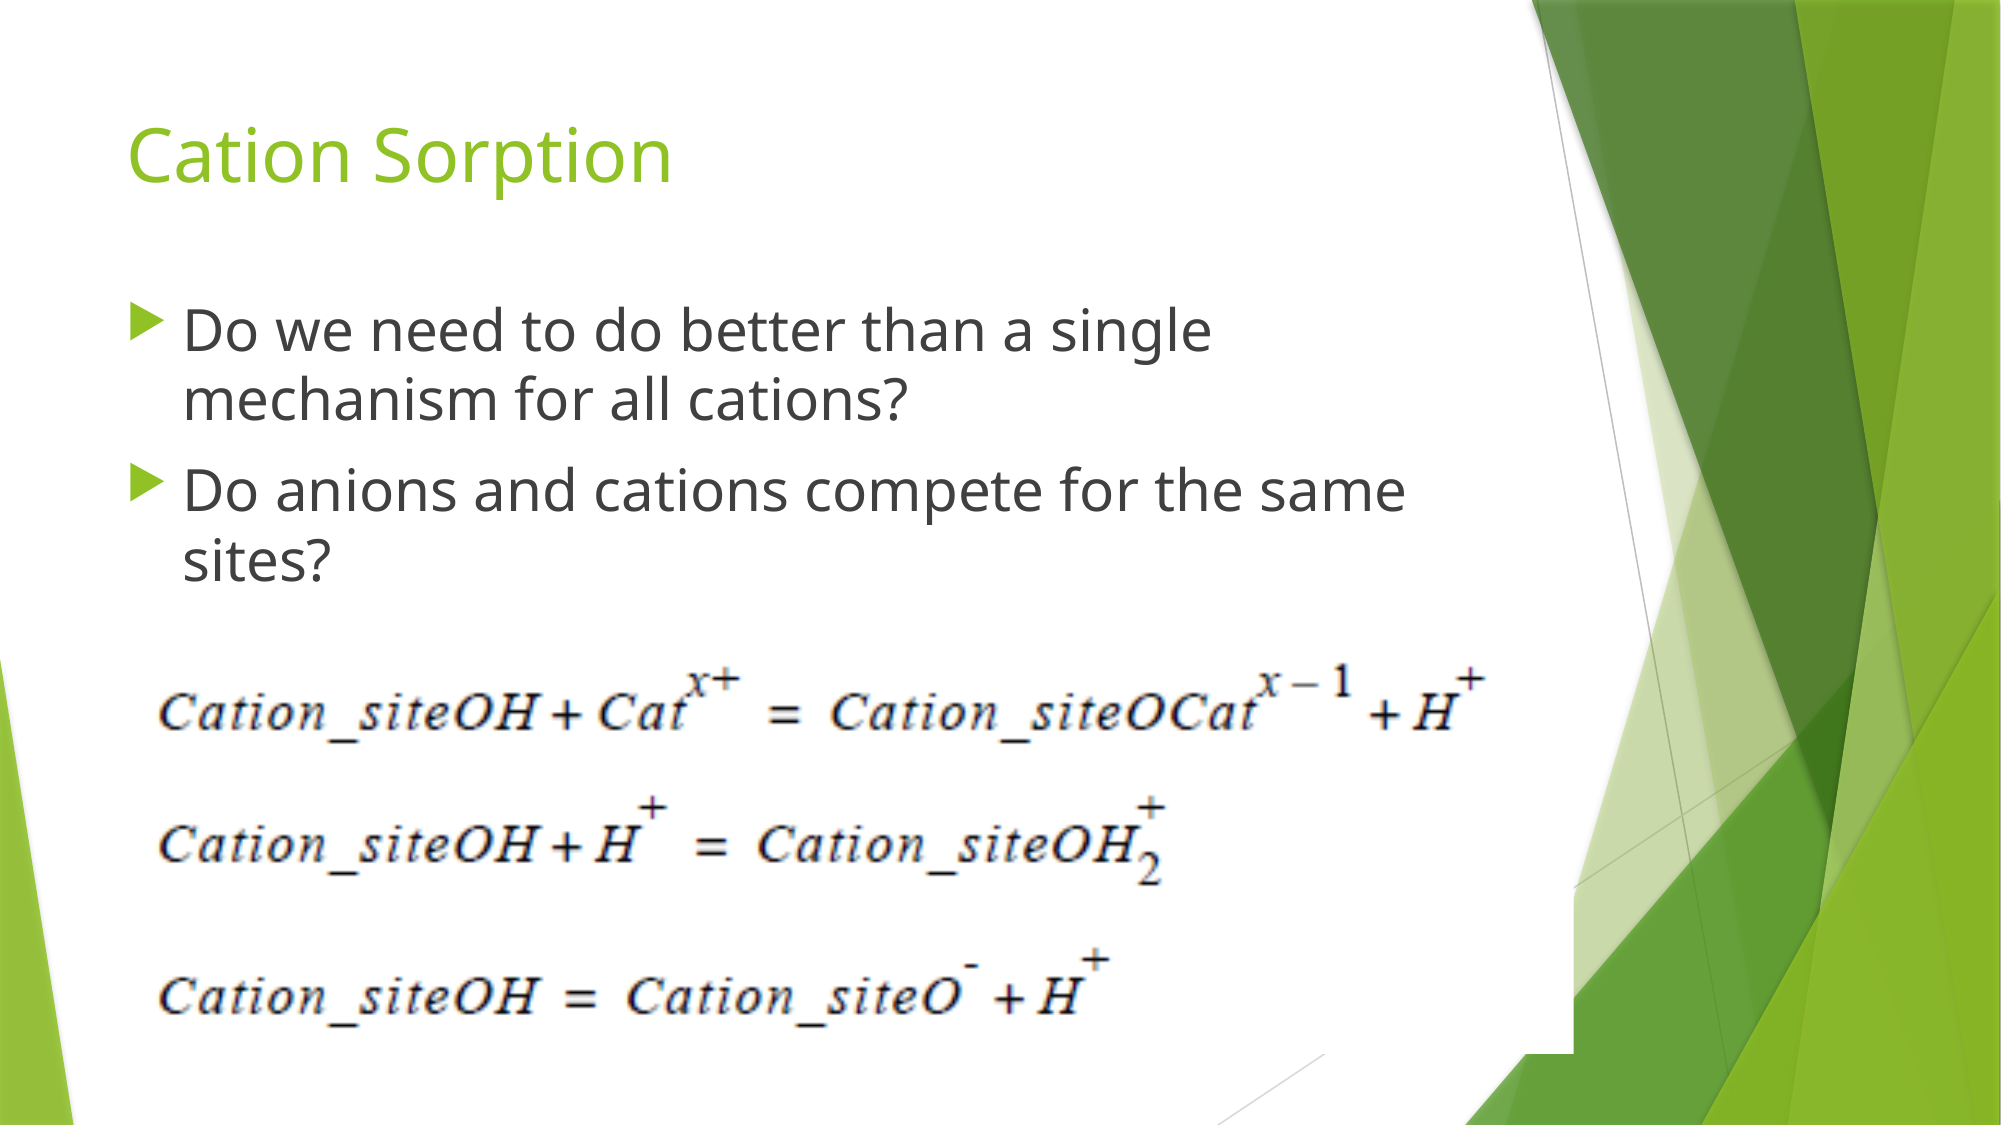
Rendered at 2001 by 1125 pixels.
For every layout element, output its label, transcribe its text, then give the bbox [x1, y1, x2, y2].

picture [135, 645, 1575, 1055]
list Do we need to do better than a single mechanism for all cations? Do anions and cations compete for the same sites? [111, 285, 1522, 991]
title Cation Sorption [111, 99, 1522, 285]
